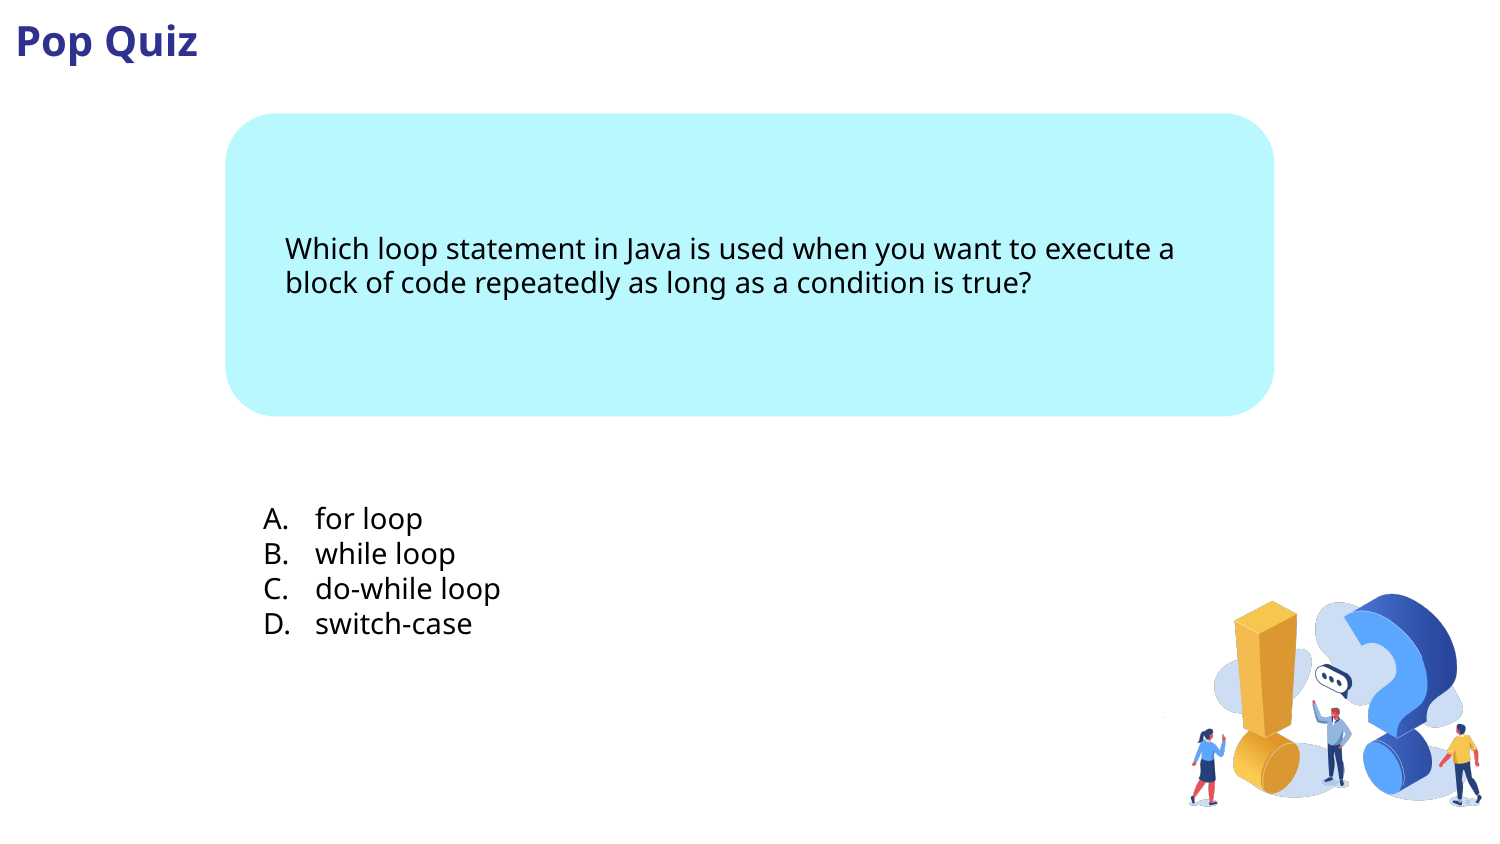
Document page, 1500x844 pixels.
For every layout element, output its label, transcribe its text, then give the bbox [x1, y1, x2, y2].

text_box Which loop statement in Java is used when you want to execute a block of code repeatedly as long as a condition is true? [225, 113, 1275, 417]
text_box for loop while loop do-while loop switch-case [225, 492, 1222, 718]
picture [1145, 555, 1500, 844]
text_box Pop Quiz [0, 0, 931, 76]
